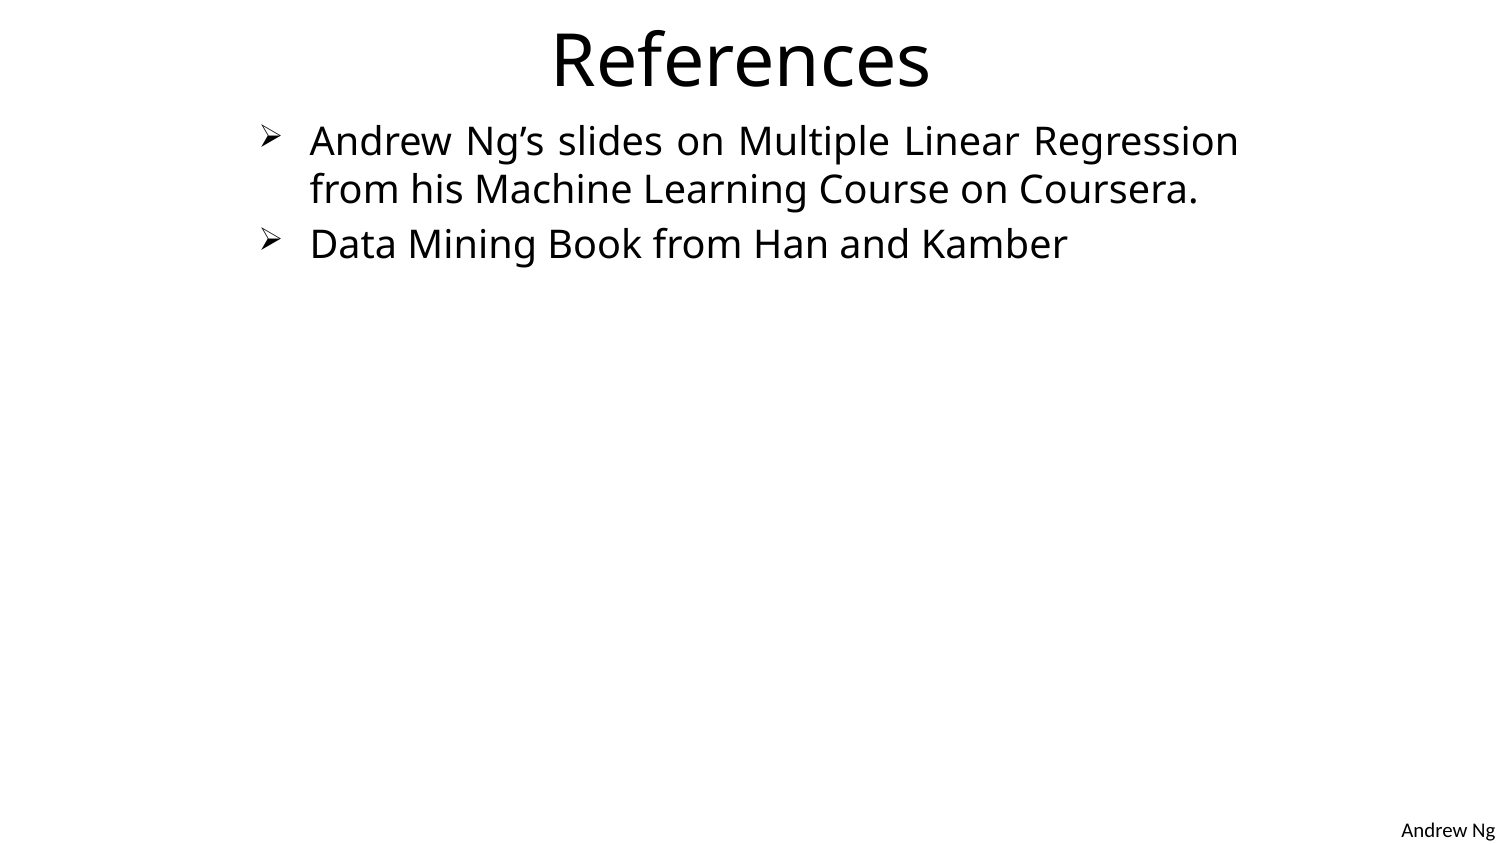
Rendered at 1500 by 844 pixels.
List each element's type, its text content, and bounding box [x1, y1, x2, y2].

title References [235, 8, 1249, 109]
subtitle Andrew Ng’s slides on Multiple Linear Regression from his Machine Learning Course on Coursera. Data Mining Book from Han and Kamber [243, 108, 1256, 824]
